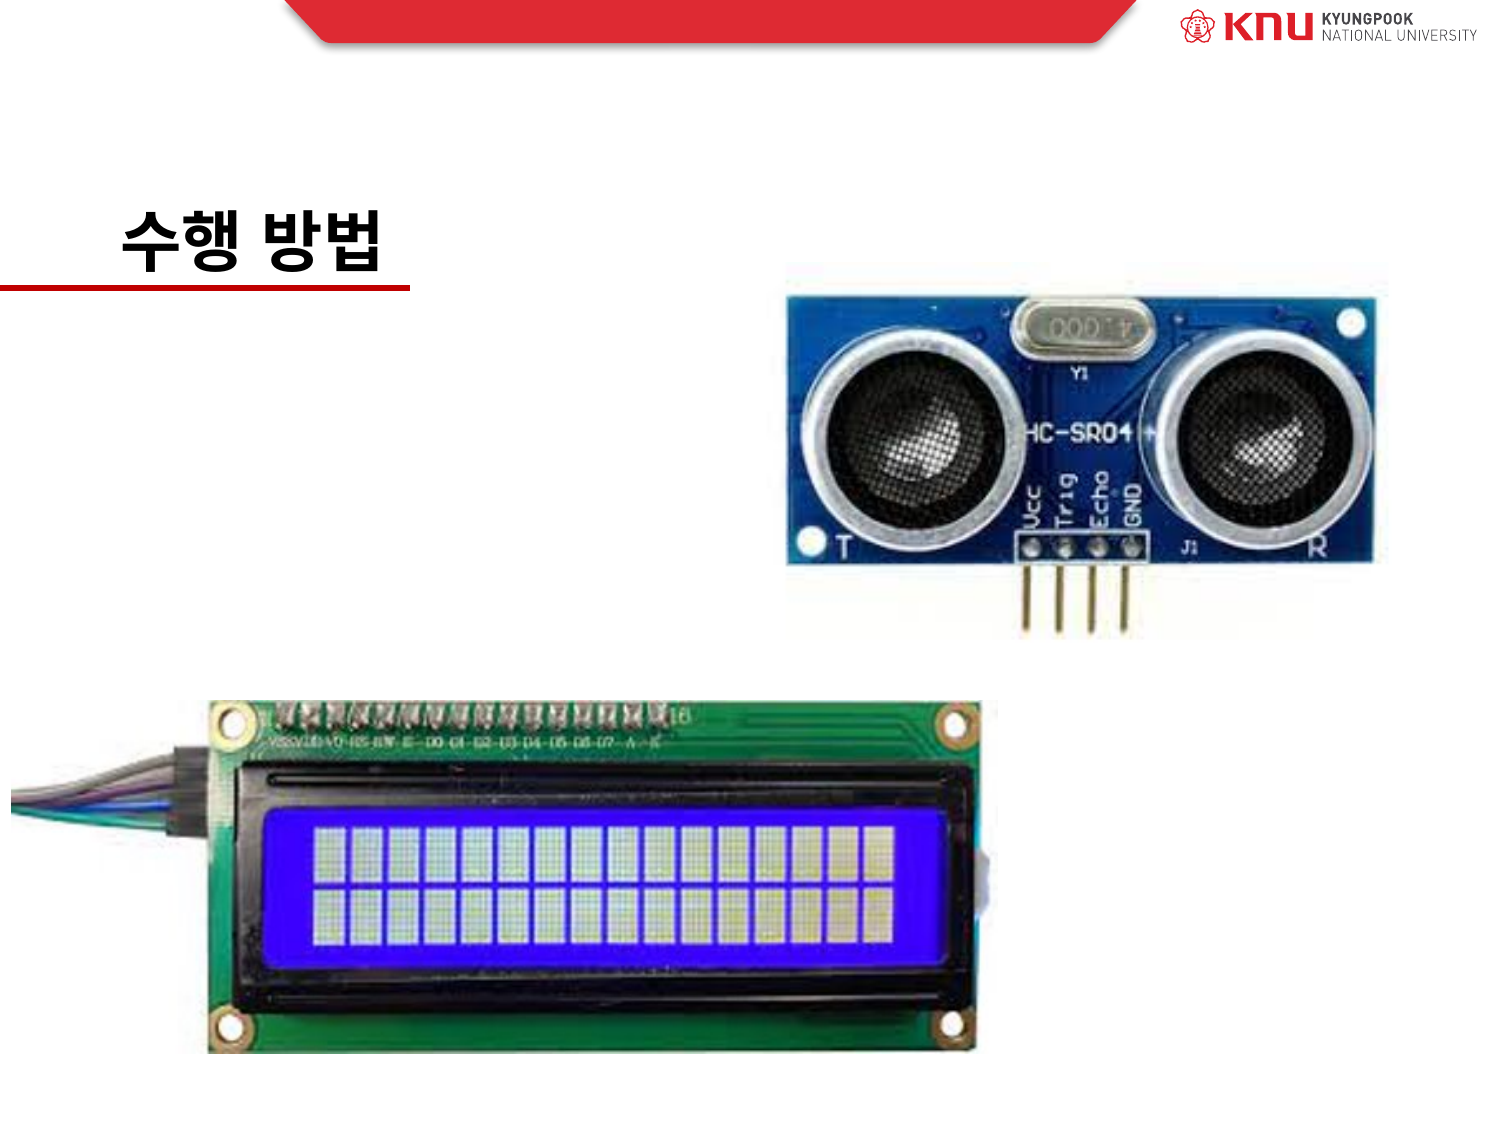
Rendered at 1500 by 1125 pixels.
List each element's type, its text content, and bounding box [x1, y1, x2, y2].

text_box [282, 0, 1139, 45]
picture [749, 262, 1429, 673]
text_box 수행 방법 [105, 192, 400, 287]
picture [11, 700, 998, 1054]
picture [1180, 9, 1478, 44]
